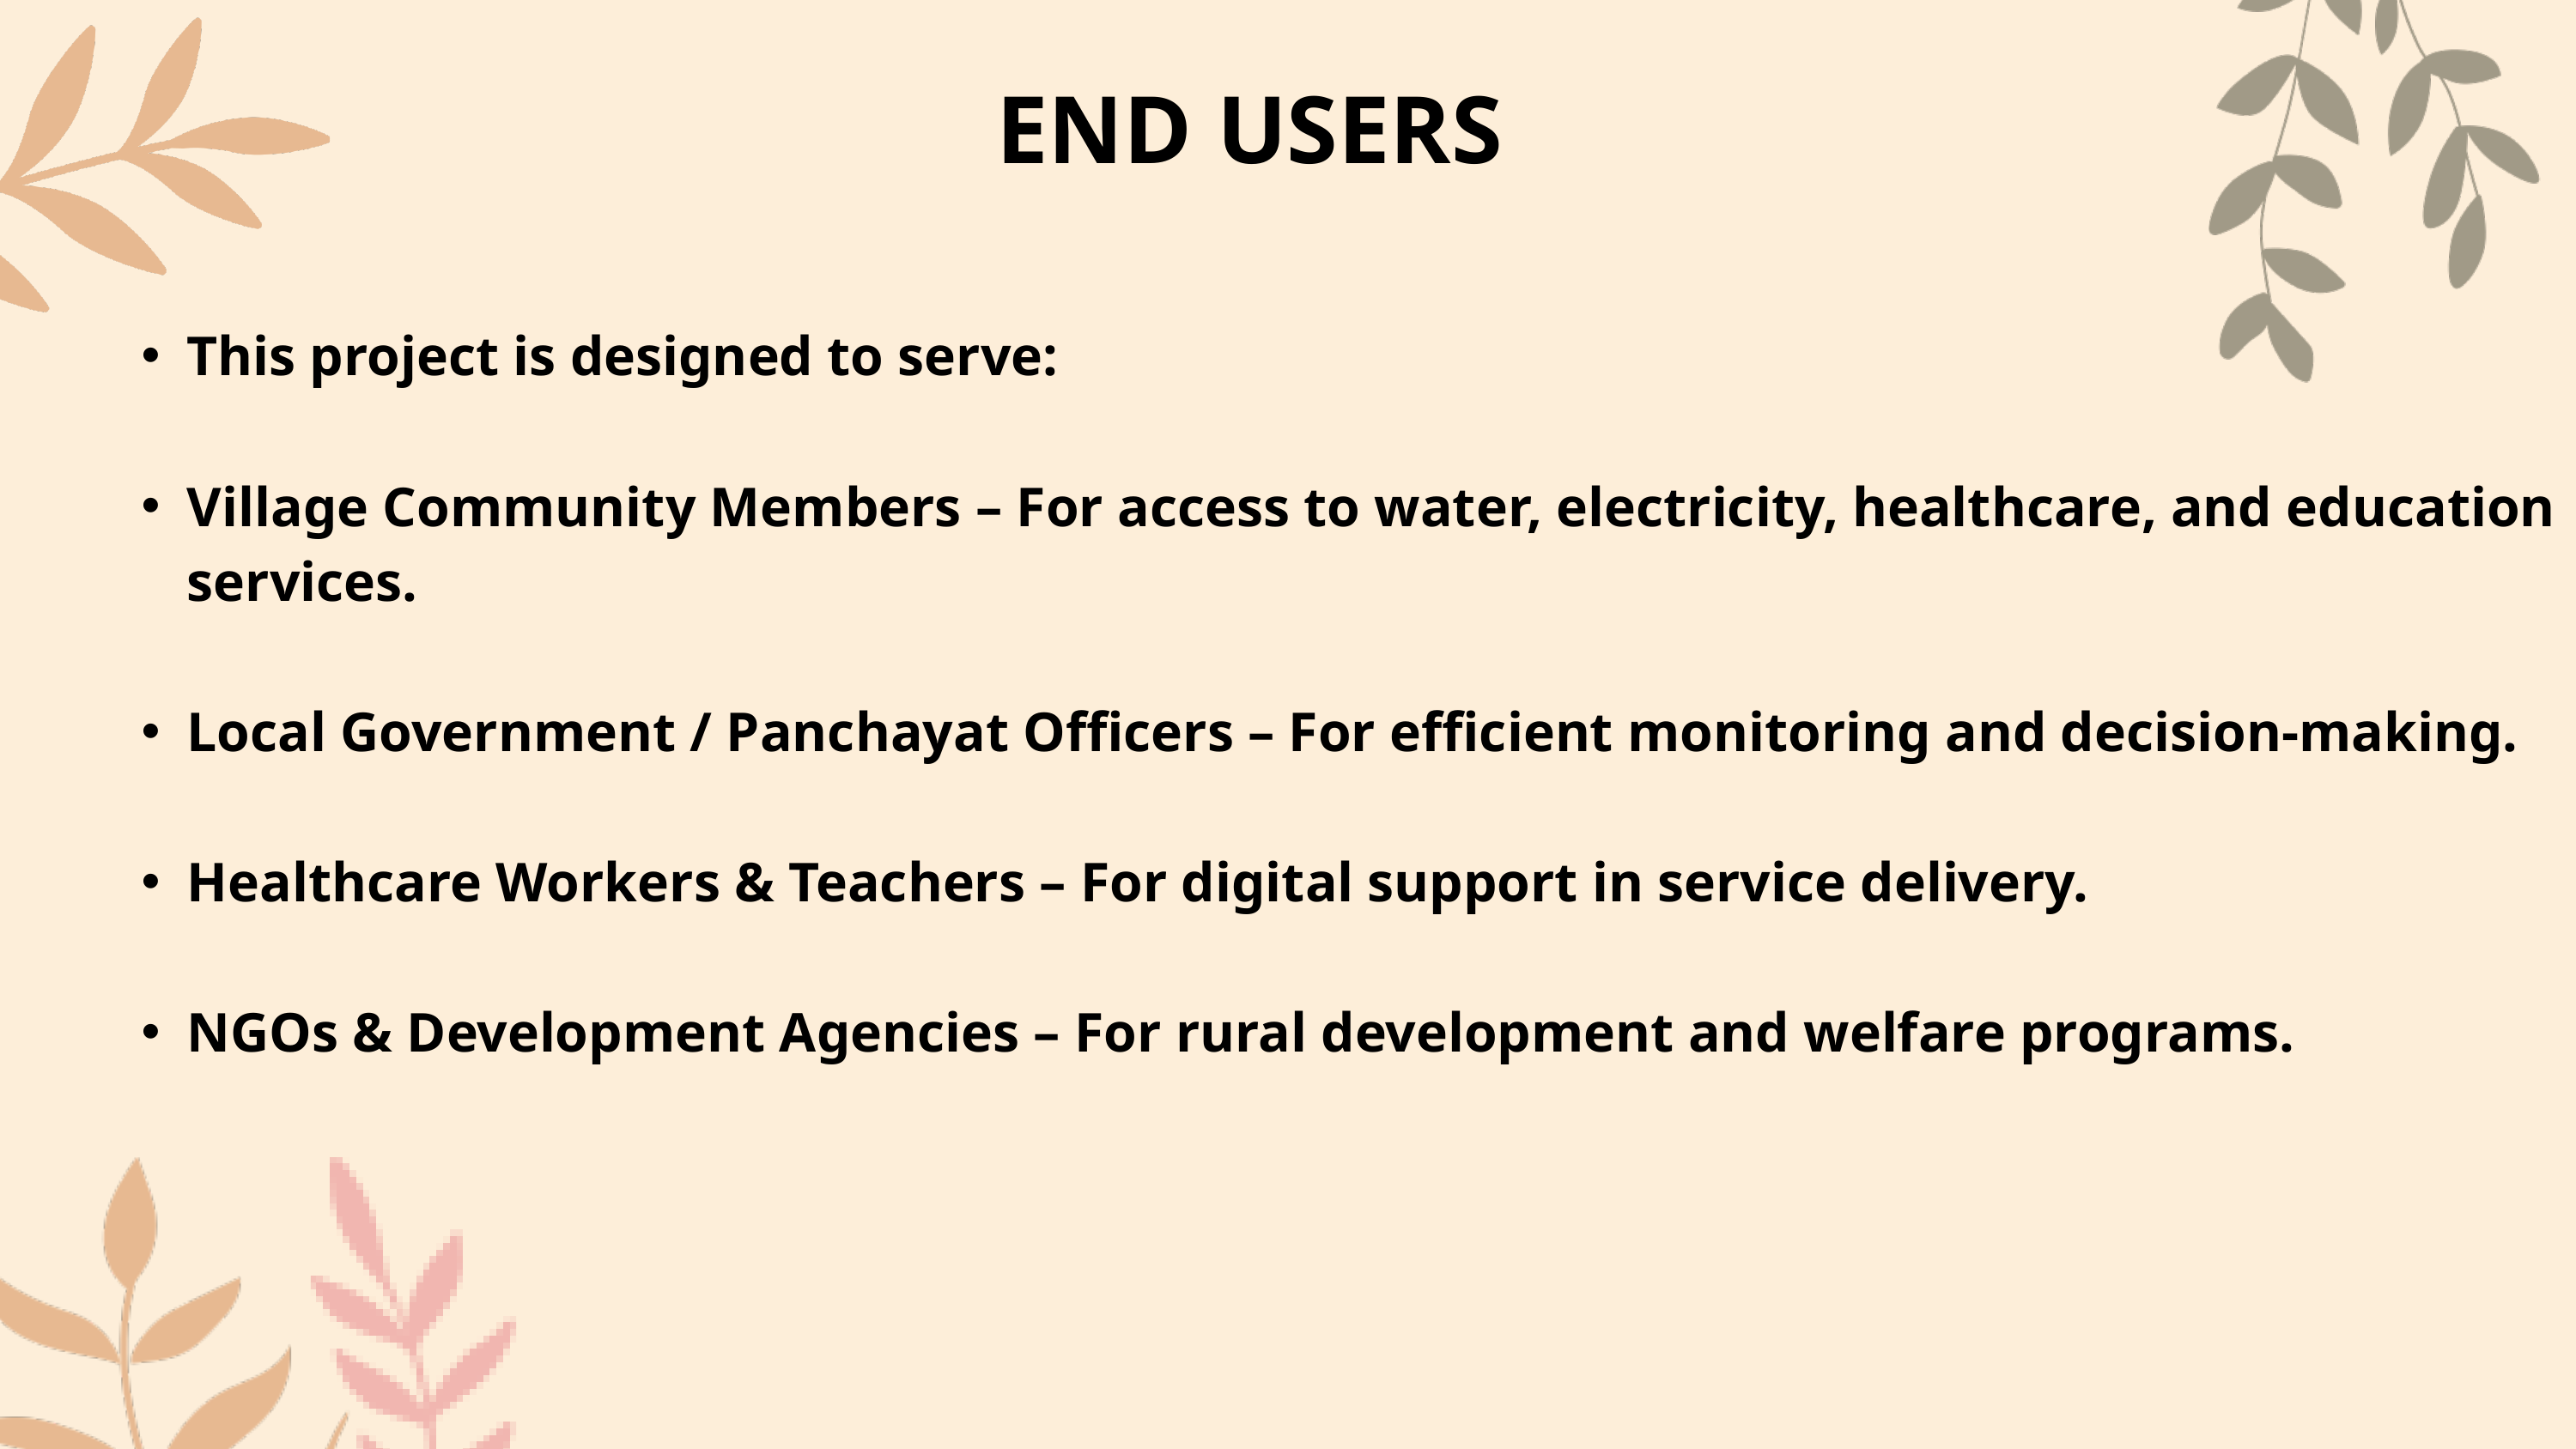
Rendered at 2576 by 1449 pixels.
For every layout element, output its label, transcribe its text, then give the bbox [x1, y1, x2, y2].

text_box This project is designed to serve: Village Community Members – For access to water, electricity, healthcare, and education services. Local Government / Panchayat Officers – For efficient monitoring and decision-making. Healthcare Workers & Teachers – For digital support in service delivery. NGOs & Development Agencies – For rural development and welfare programs. [95, 311, 2576, 1064]
text_box [0, 1157, 414, 1449]
text_box [414, 1157, 517, 1449]
text_box [2208, 0, 2543, 311]
text_box END USERS [986, 52, 1513, 183]
text_box [0, 0, 331, 312]
